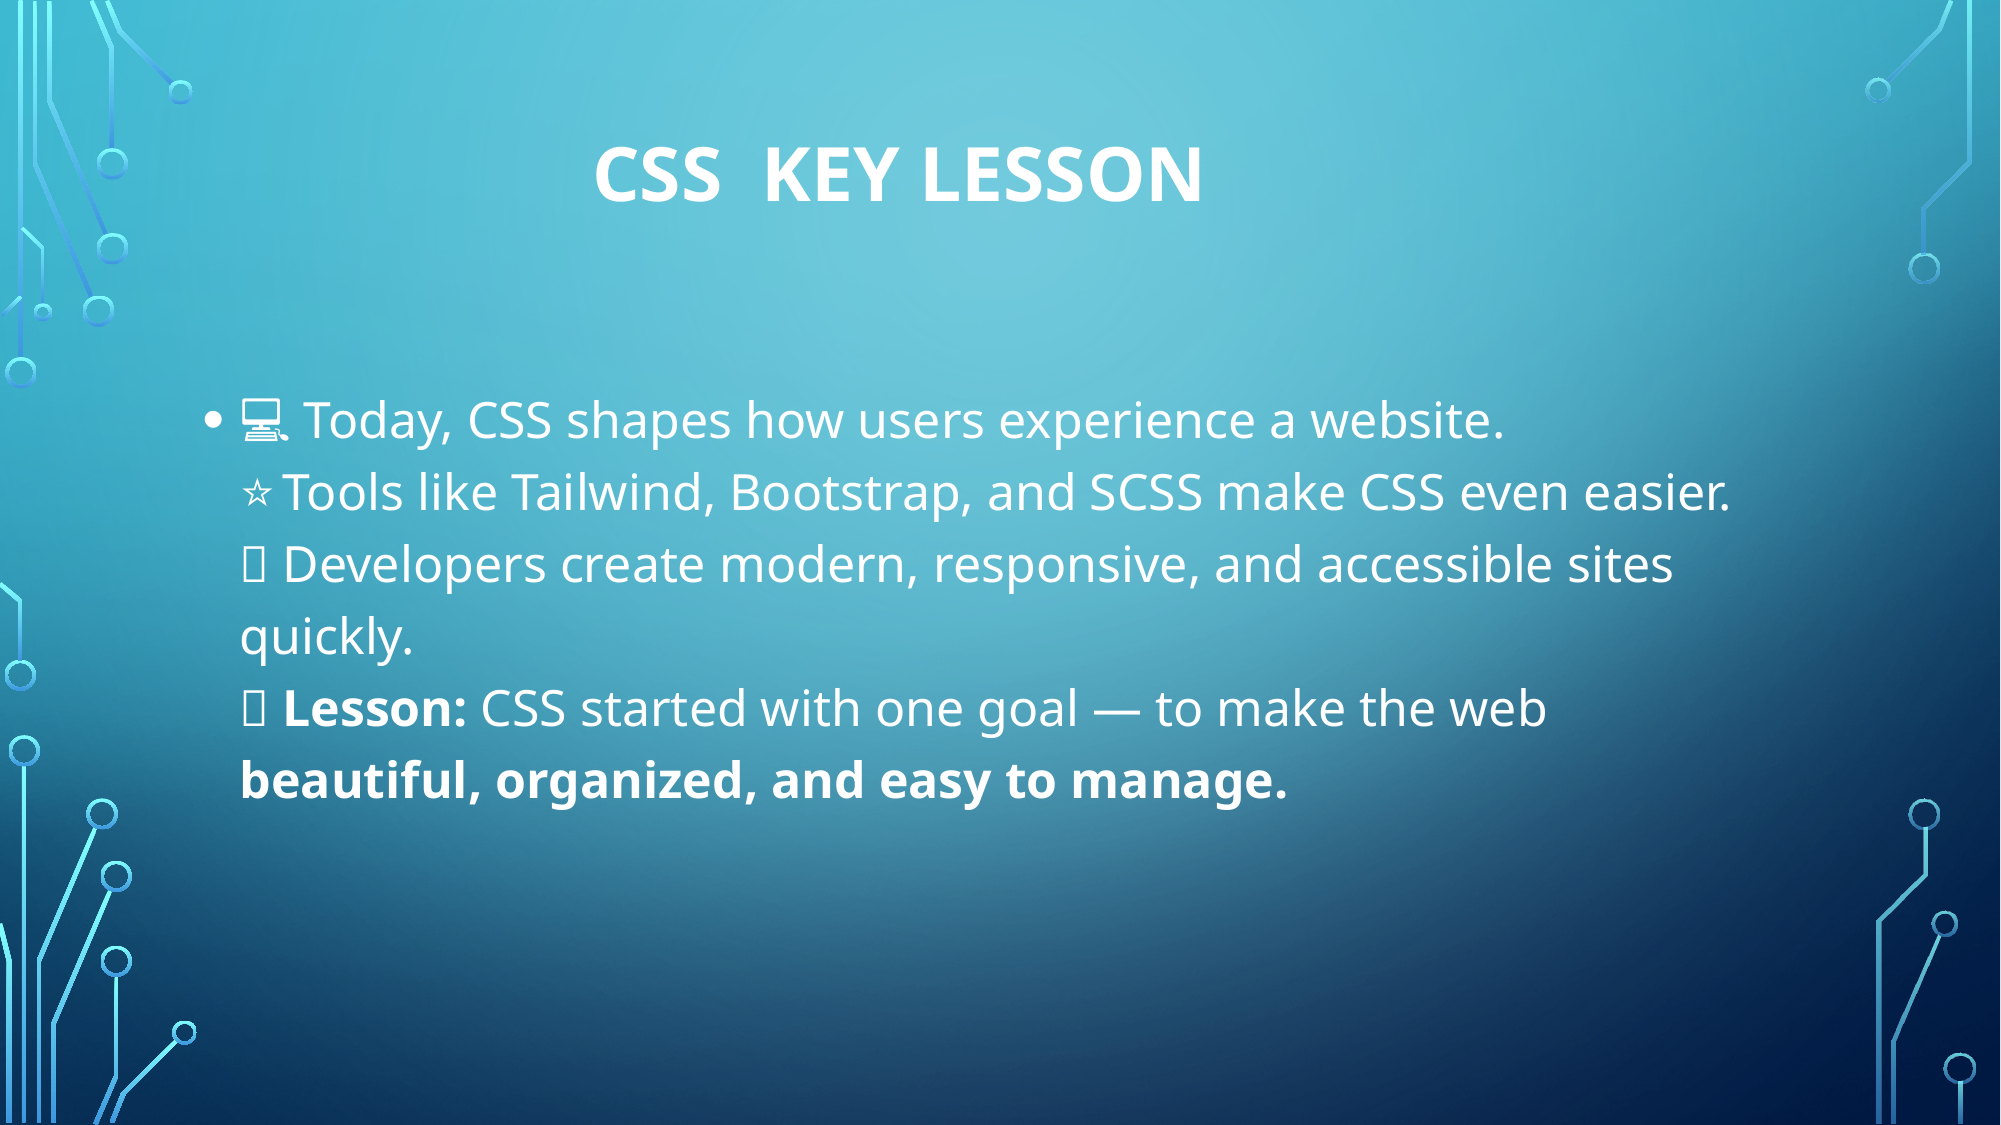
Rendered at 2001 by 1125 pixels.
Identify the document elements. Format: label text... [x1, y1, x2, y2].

title CSS Key Lesson [187, 101, 1813, 344]
list 💻 Today, CSS shapes how users experience a website. ⭐ Tools like Tailwind, Bootstrap, and SCSS make CSS even easier. 🌈 Developers create modern, responsive, and accessible sites quickly. 💡 Lesson: CSS started with one goal — to make the web beautiful, organized, and easy to manage. [187, 369, 1813, 950]
